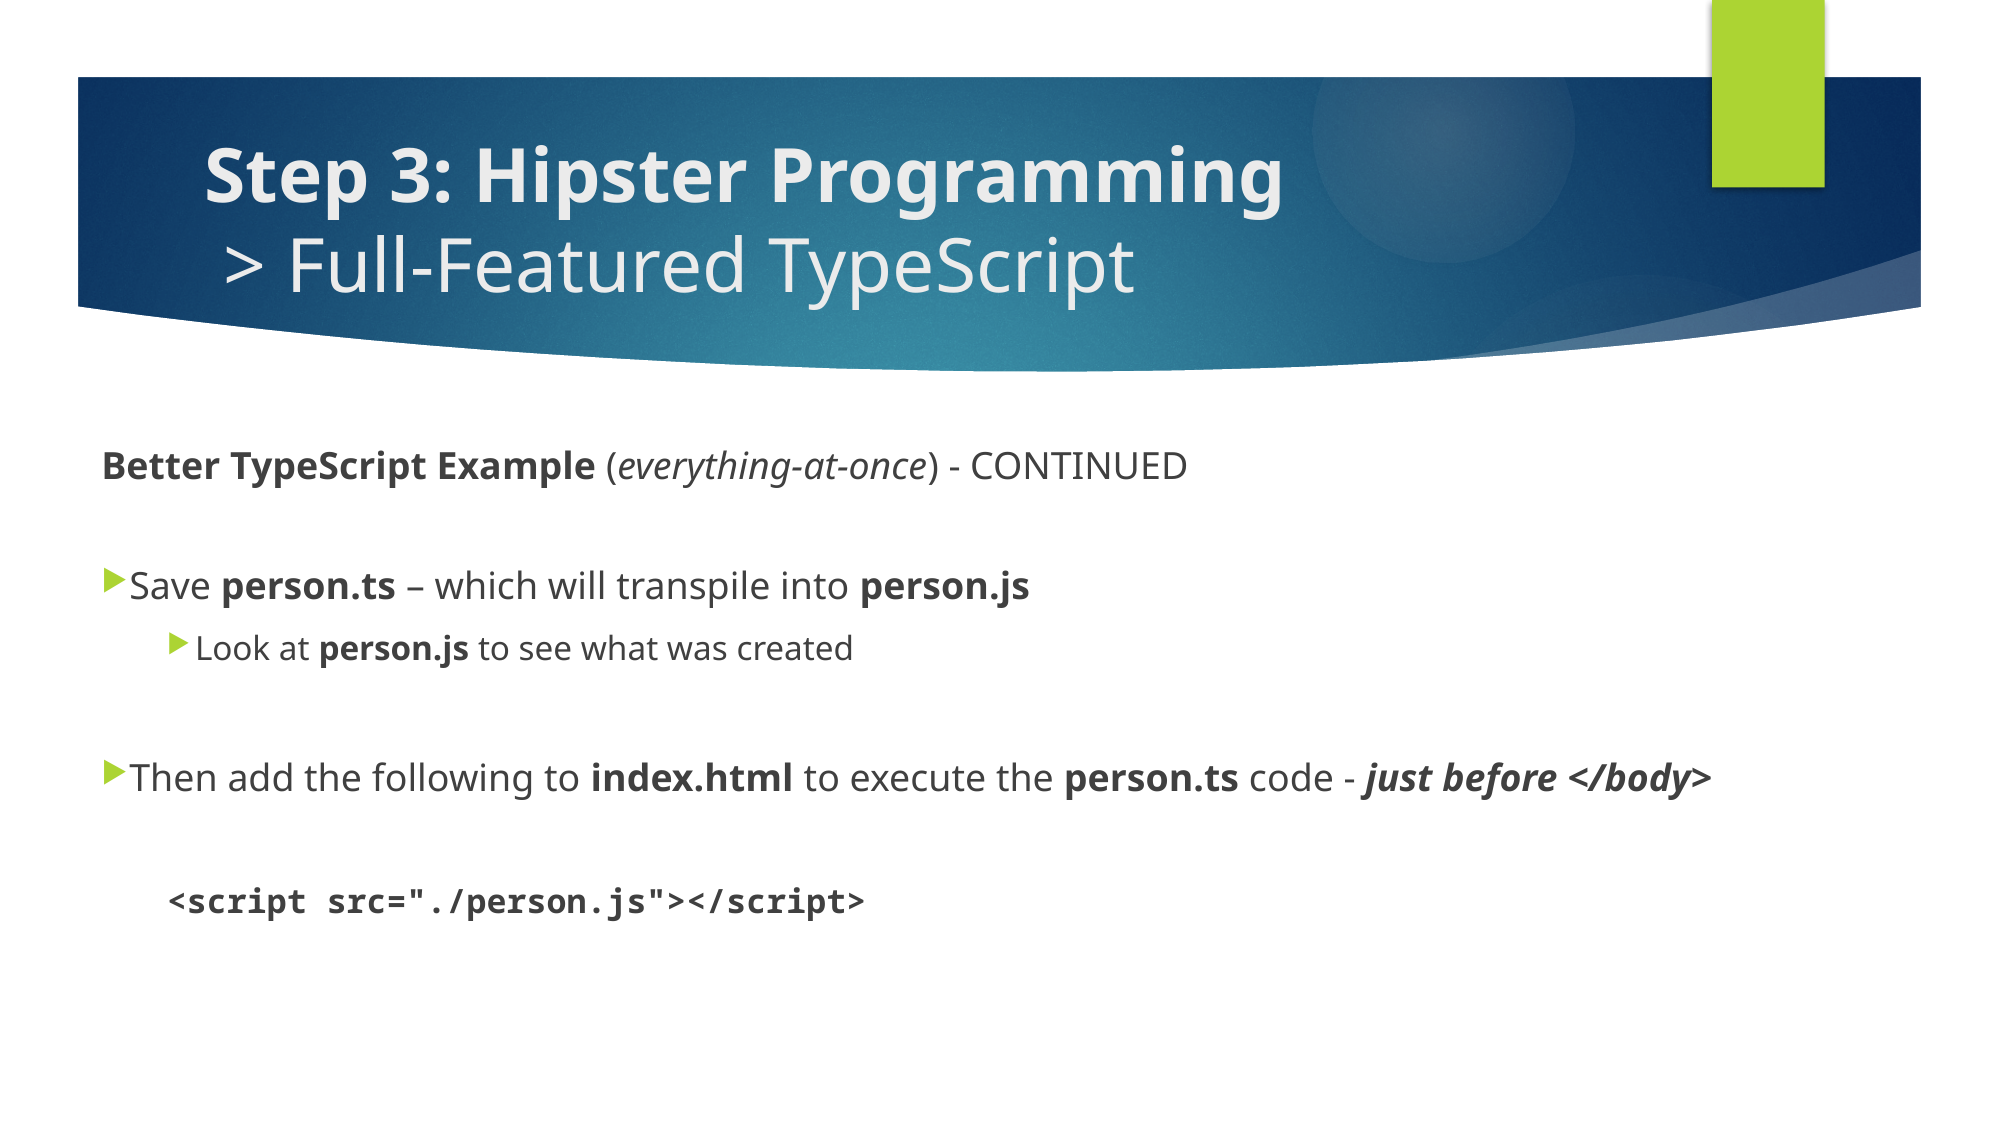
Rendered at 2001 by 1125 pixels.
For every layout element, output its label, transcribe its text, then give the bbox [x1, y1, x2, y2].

title Step 3: Hipster Programming > Full-Featured TypeScript [189, 159, 1627, 276]
list Better TypeScript Example (everything-at-once) - CONTINUED Save person.ts – which will transpile into person.js Look at person.js to see what was created Then add the following to index.html to execute the person.ts code - just before </body> <script src="./person.js"></script> [86, 435, 1926, 1107]
